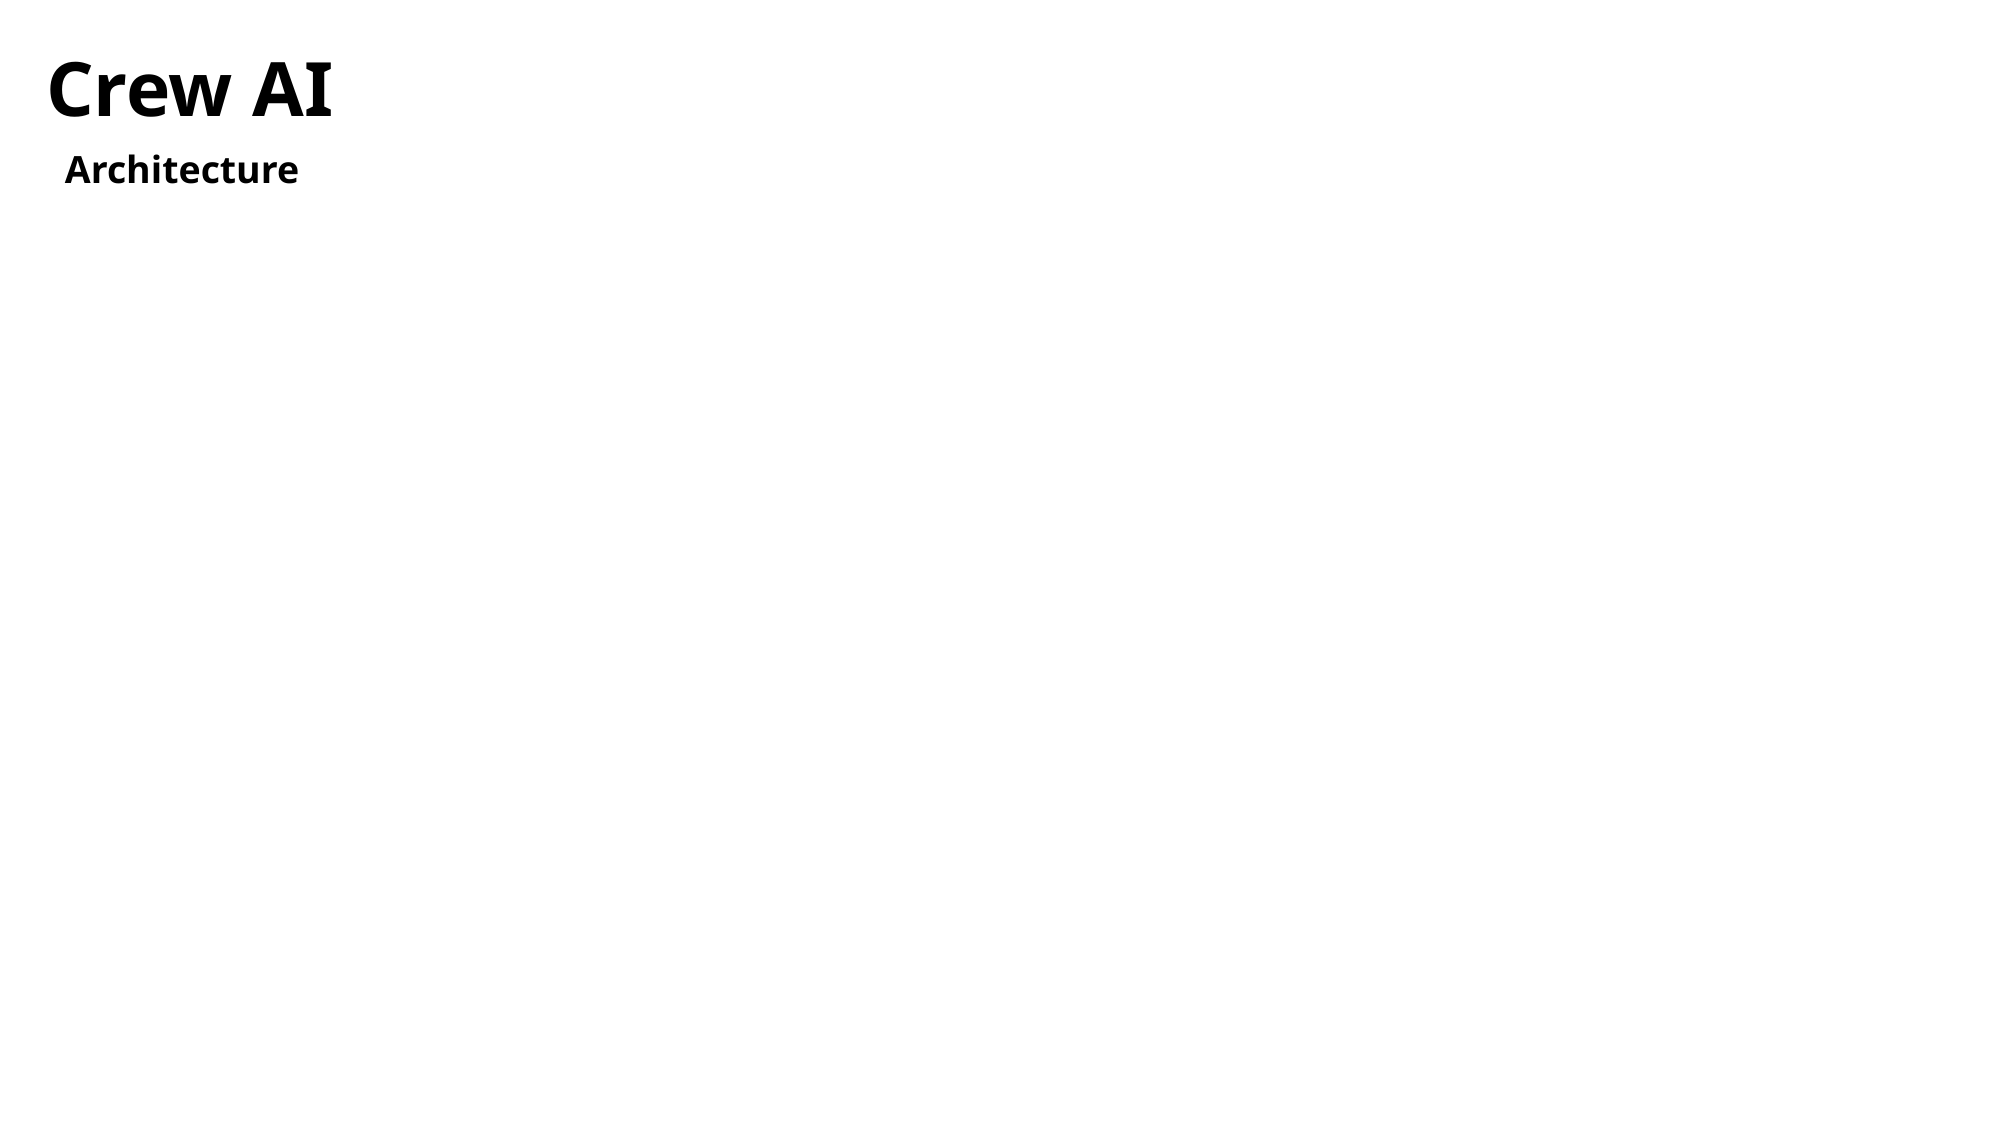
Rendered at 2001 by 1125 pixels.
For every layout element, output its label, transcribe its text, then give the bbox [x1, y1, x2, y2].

text_box Architecture [49, 138, 335, 199]
text_box Crew AI [31, 33, 435, 139]
